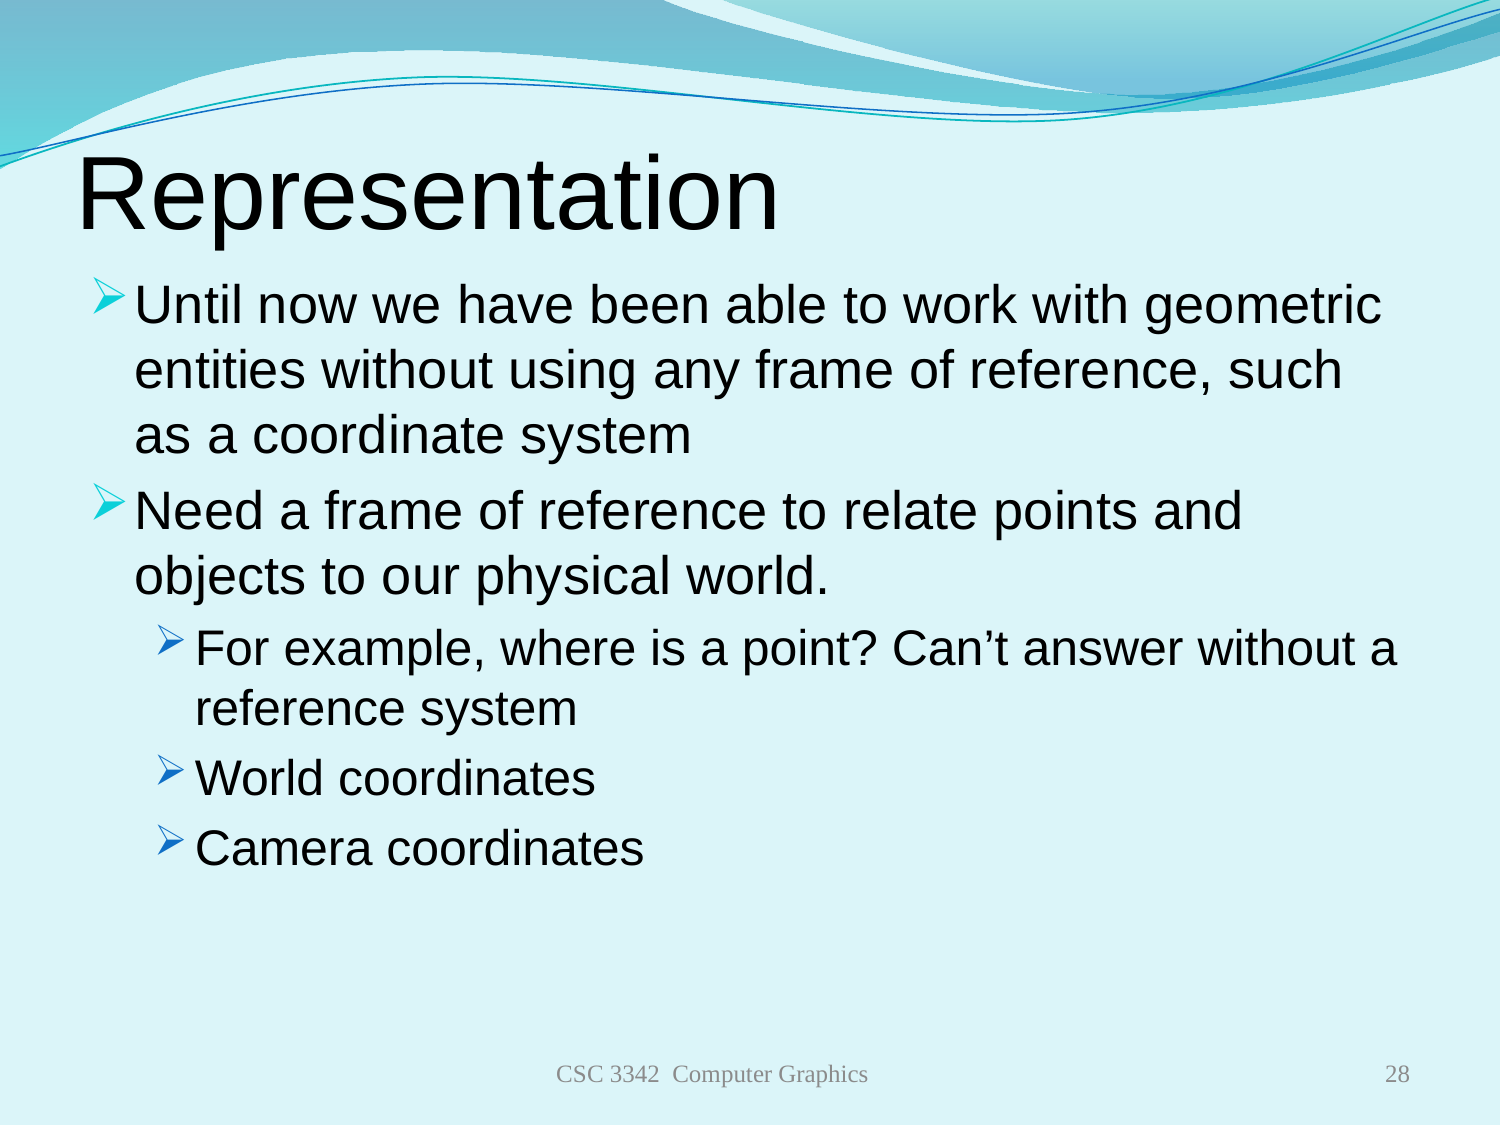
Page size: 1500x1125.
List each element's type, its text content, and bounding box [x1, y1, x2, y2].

slide_number 28 [1074, 1042, 1425, 1103]
list Until now we have been able to work with geometric entities without using any frame of reference, such as a coordinate system Need a frame of reference to relate points and objects to our physical world. For example, where is a point? Can’t answer without a reference system World coordinates Camera coordinates [75, 262, 1425, 1008]
title Representation [75, 62, 1425, 250]
footer CSC 3342 Computer Graphics [437, 1042, 988, 1103]
